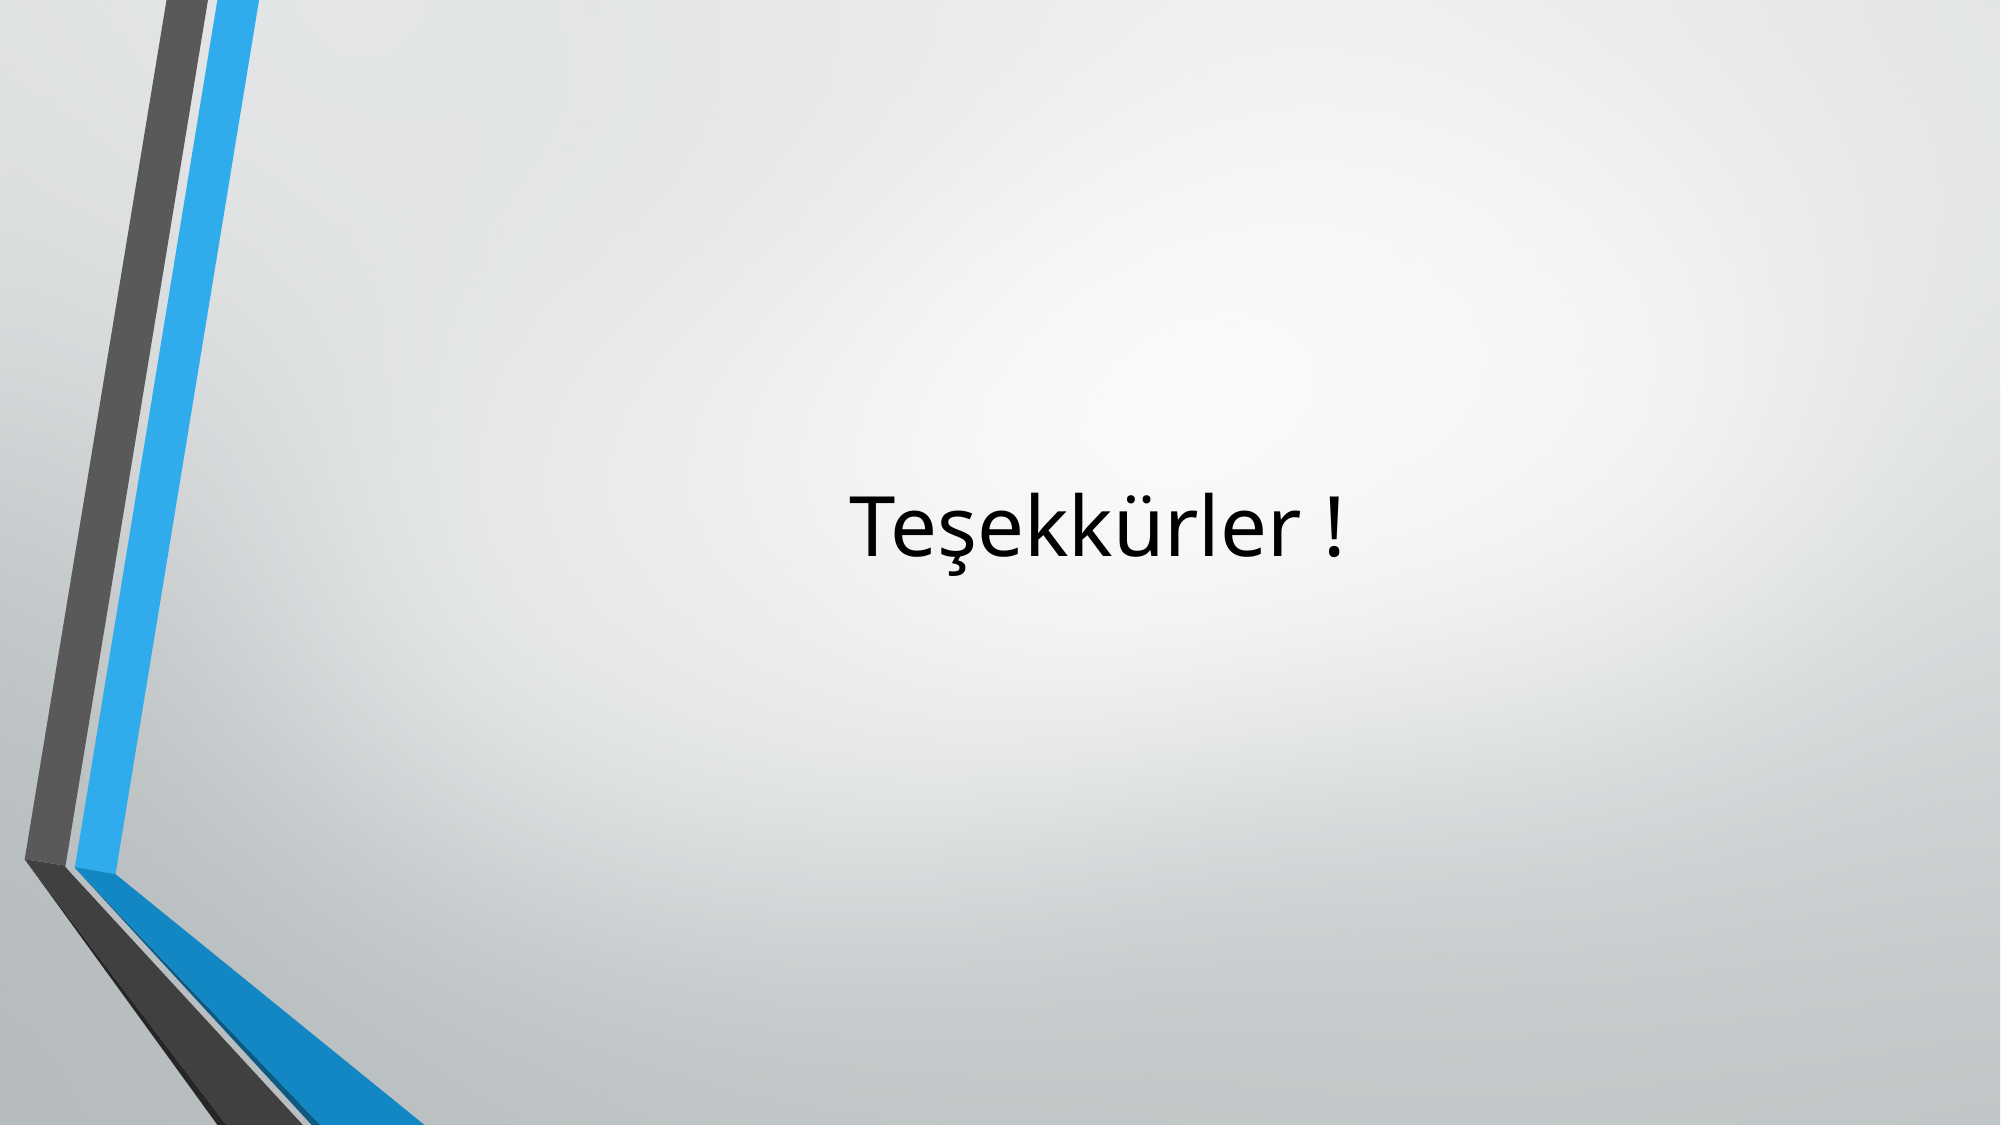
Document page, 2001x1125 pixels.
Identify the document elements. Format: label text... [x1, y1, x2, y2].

title Teşekkürler ! [276, 378, 1921, 667]
